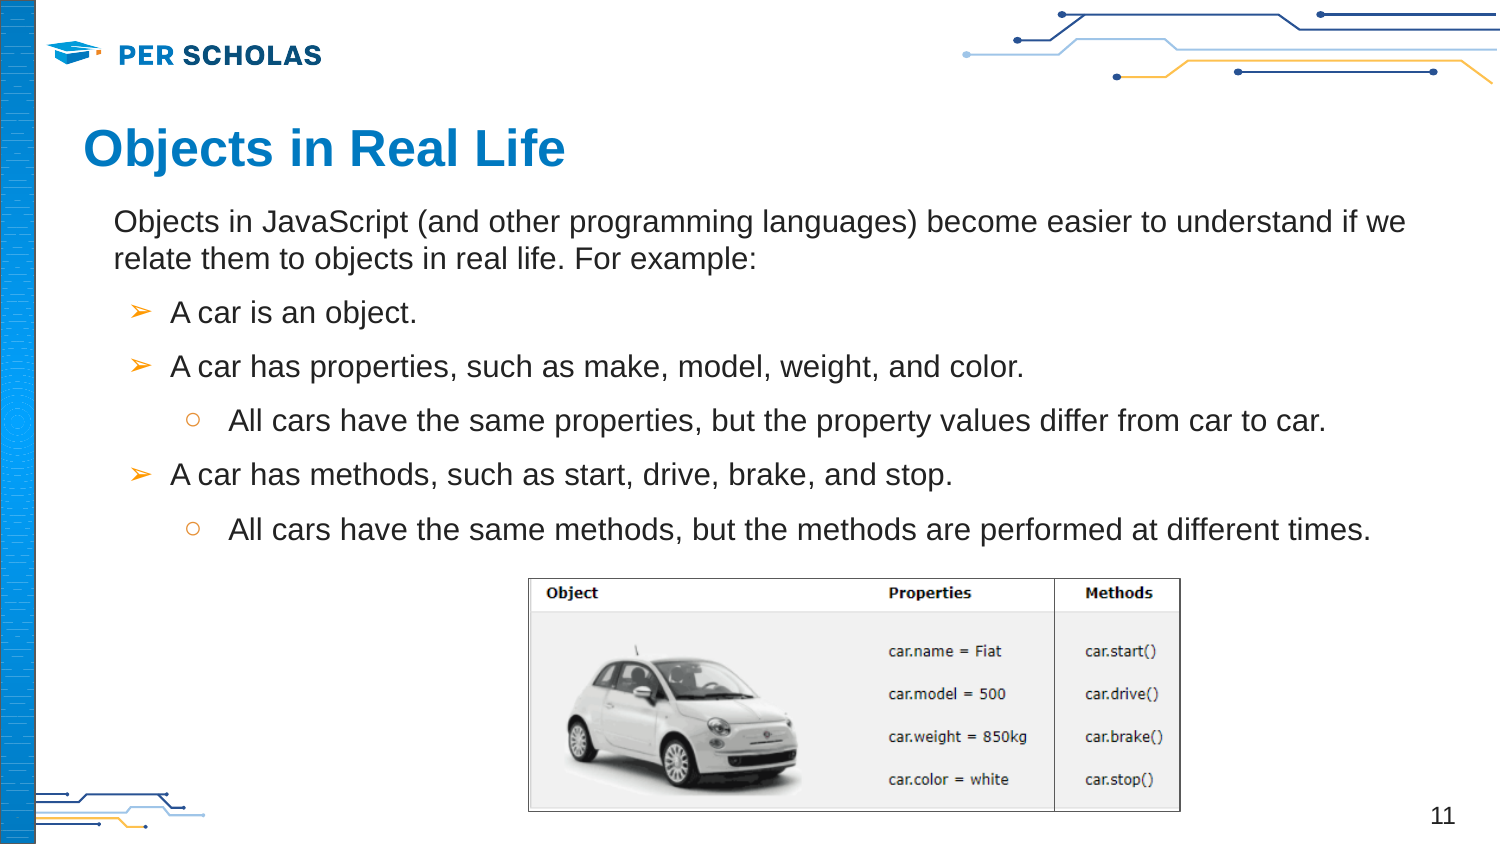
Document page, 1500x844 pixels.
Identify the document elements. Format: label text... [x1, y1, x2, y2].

slide_number ‹#› [1395, 768, 1491, 836]
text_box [528, 578, 1180, 811]
picture [36, 17, 339, 83]
list Objects in JavaScript (and other programming languages) become easier to understand if we relate them to objects in real life. For example: A car is an object. A car has properties, such as make, model, weight, and color. All cars have the same properties, but the property values differ from car to car. A car has methods, such as start, drive, brake, and stop. All cars have the same methods, but the methods are performed at different times. [102, 189, 1429, 769]
title Objects in Real Life [72, 102, 1408, 190]
